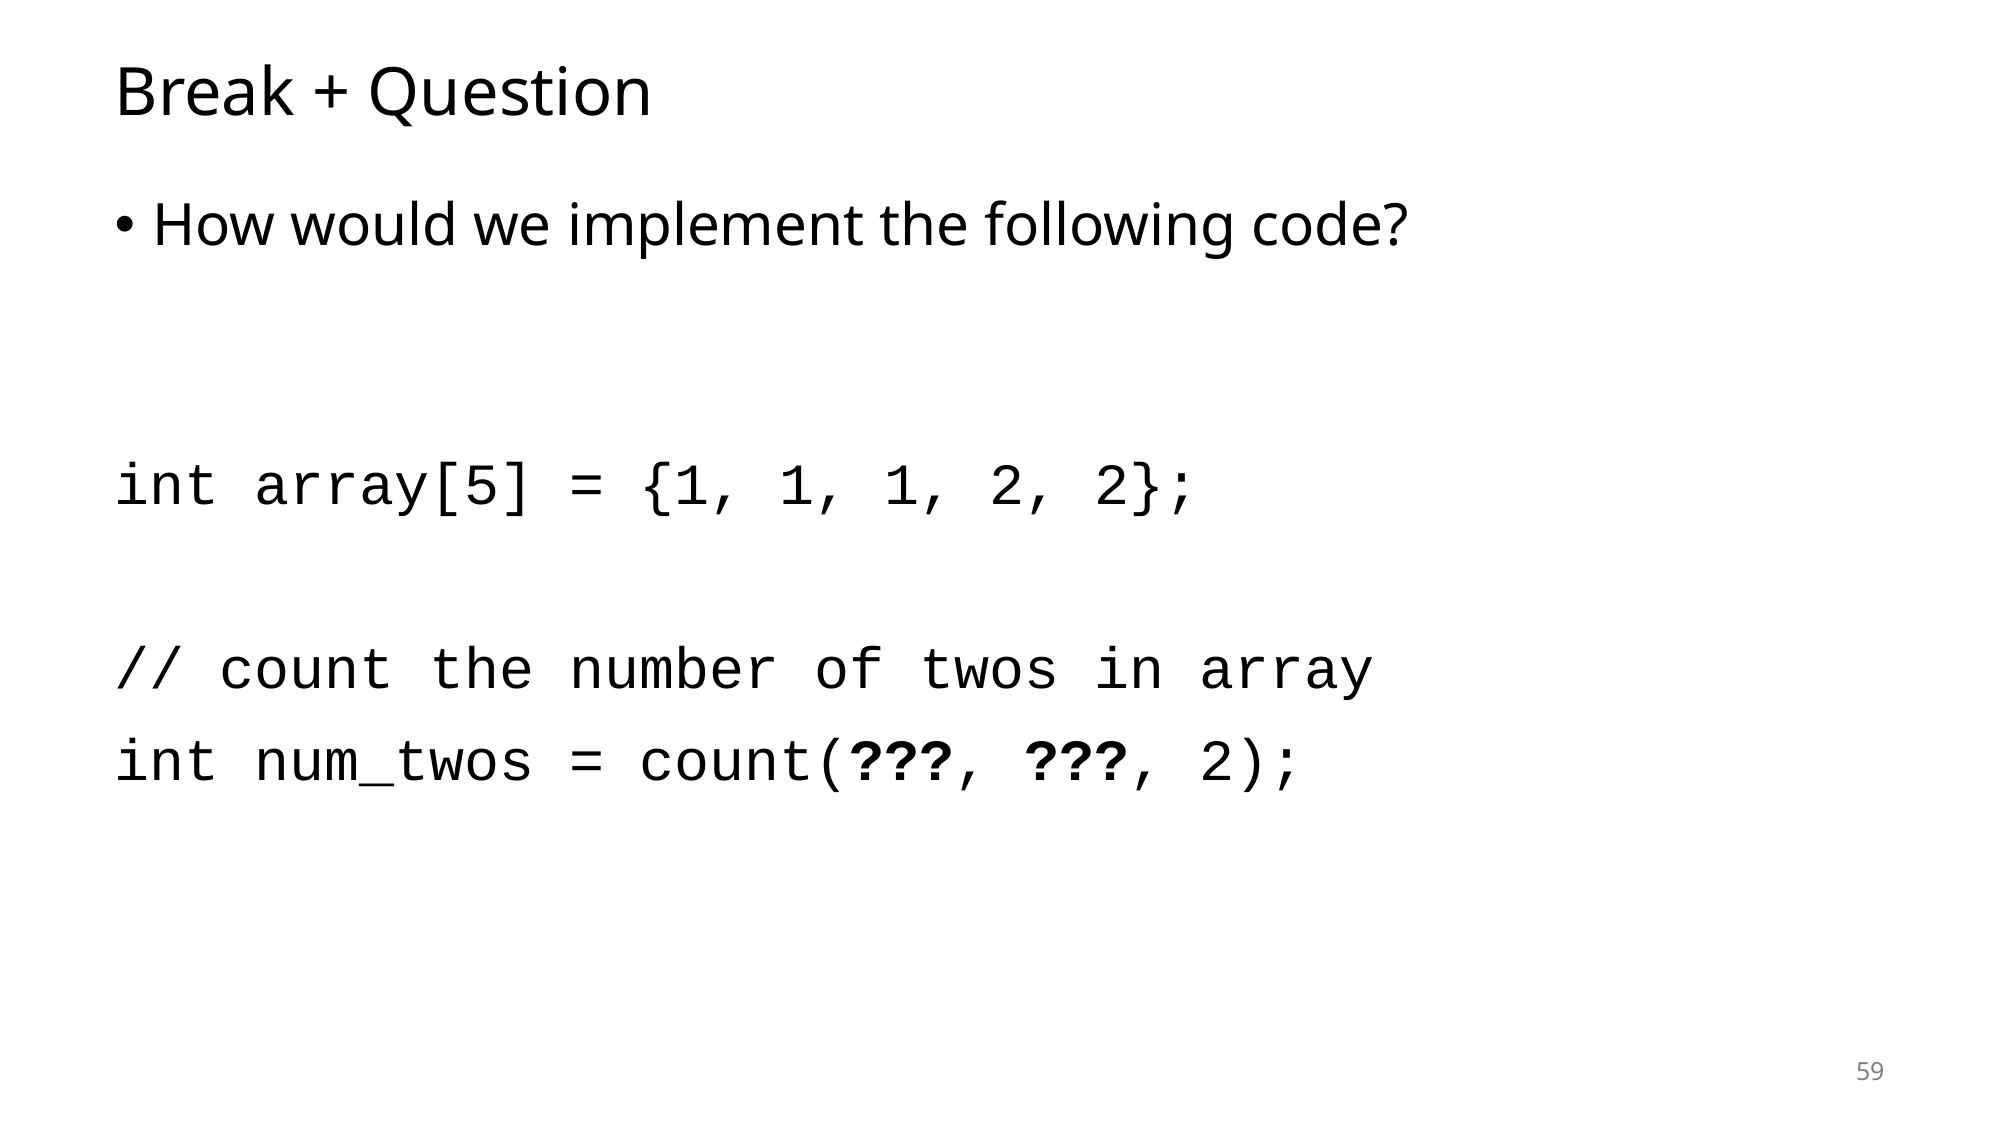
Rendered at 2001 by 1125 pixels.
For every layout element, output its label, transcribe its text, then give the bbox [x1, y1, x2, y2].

list How would we implement the following code? int array[5] = {1, 1, 1, 2, 2}; // count the number of twos in array int num_twos = count(???, ???, 2); [99, 187, 1900, 1013]
slide_number 59 [1749, 1042, 1900, 1103]
title Break + Question [99, 37, 1900, 150]
